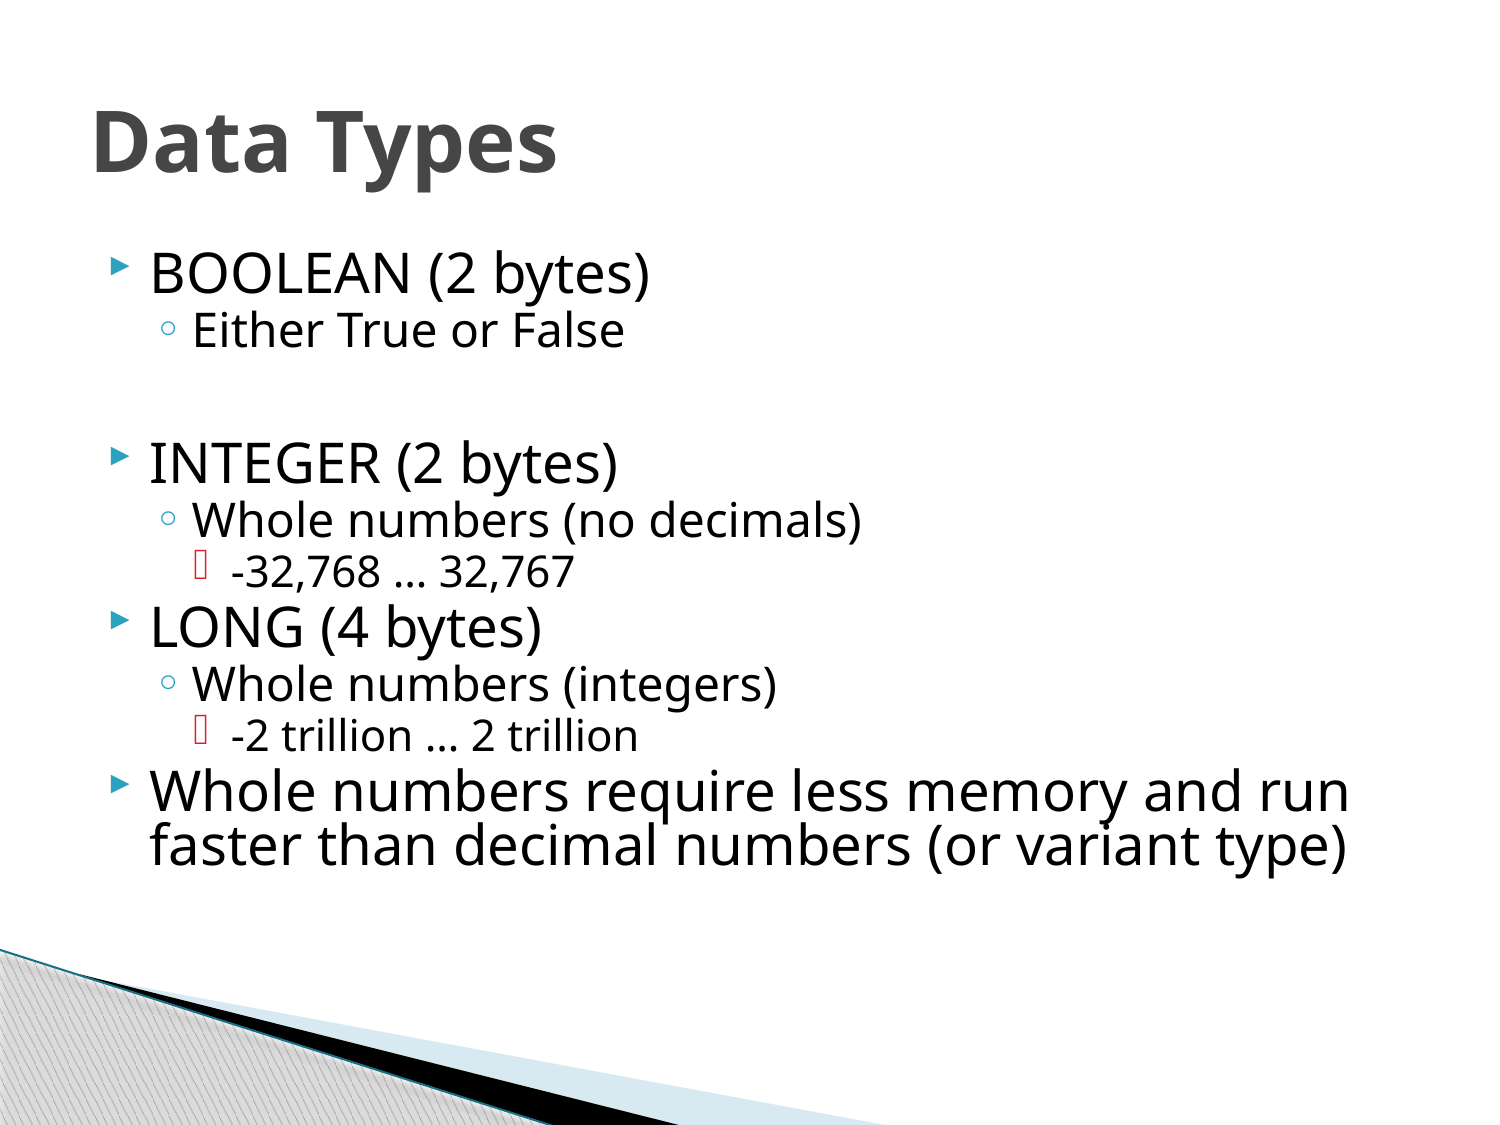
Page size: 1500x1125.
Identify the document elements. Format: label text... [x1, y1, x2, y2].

list BOOLEAN (2 bytes) Either True or False INTEGER (2 bytes) Whole numbers (no decimals) -32,768 … 32,767 LONG (4 bytes) Whole numbers (integers) -2 trillion … 2 trillion Whole numbers require less memory and run faster than decimal numbers (or variant type) [75, 243, 1425, 986]
title Data Types [75, 45, 1425, 233]
